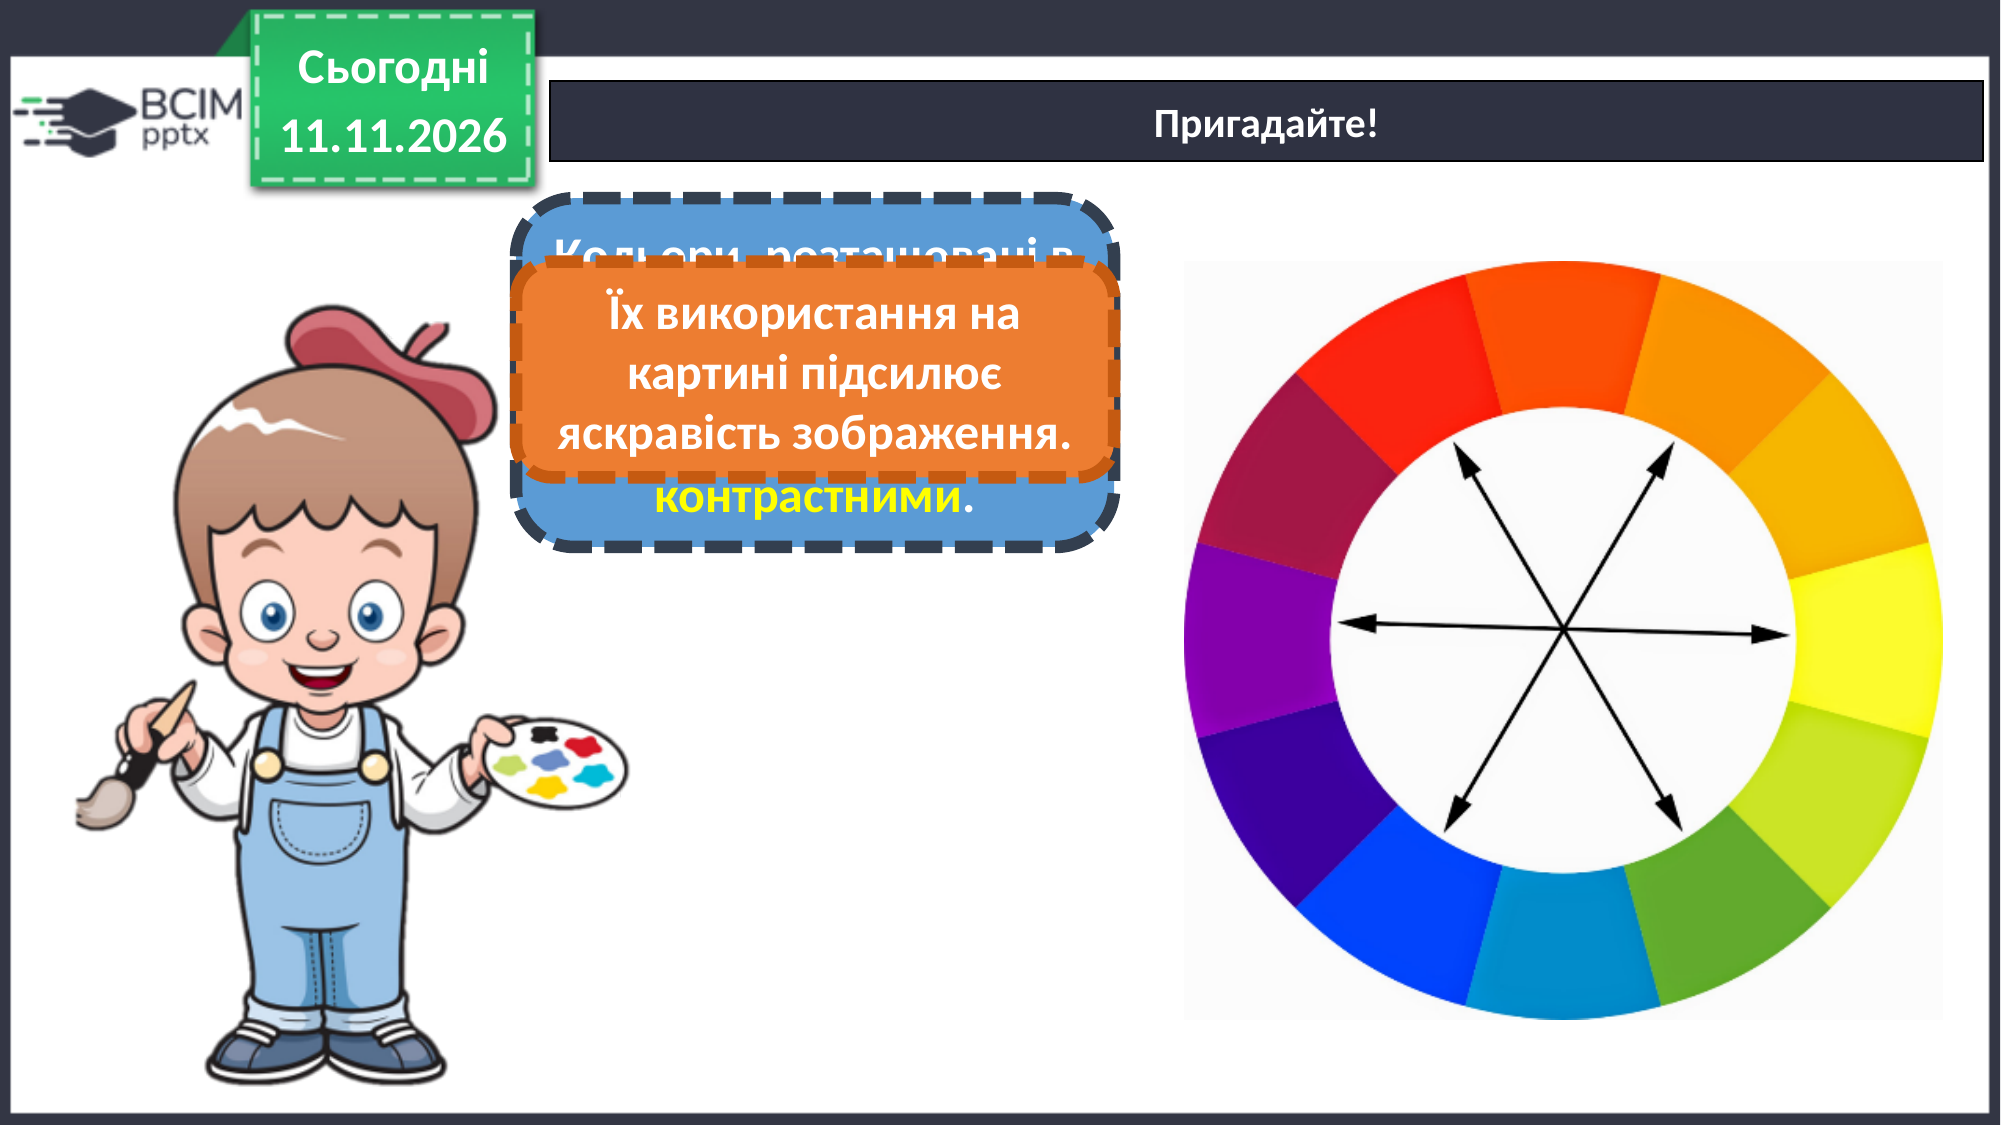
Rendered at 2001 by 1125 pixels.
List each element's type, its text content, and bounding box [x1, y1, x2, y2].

picture [0, 0, 2001, 1125]
text_box 25.02.2022 [263, 101, 524, 164]
text_box Кольори, розташовані в колірному колі протилежно один одному, називають контрастними. [677, 448, 1115, 548]
text_box Пригадайте! [549, 80, 1984, 162]
text_box Їх використання на картині підсилює яскравість зображення. [517, 261, 1115, 478]
text_box Сьогодні [284, 26, 535, 101]
text_box Кольори, розташовані в колірному колі протилежно один одному, називають контрастними. [515, 197, 1115, 291]
